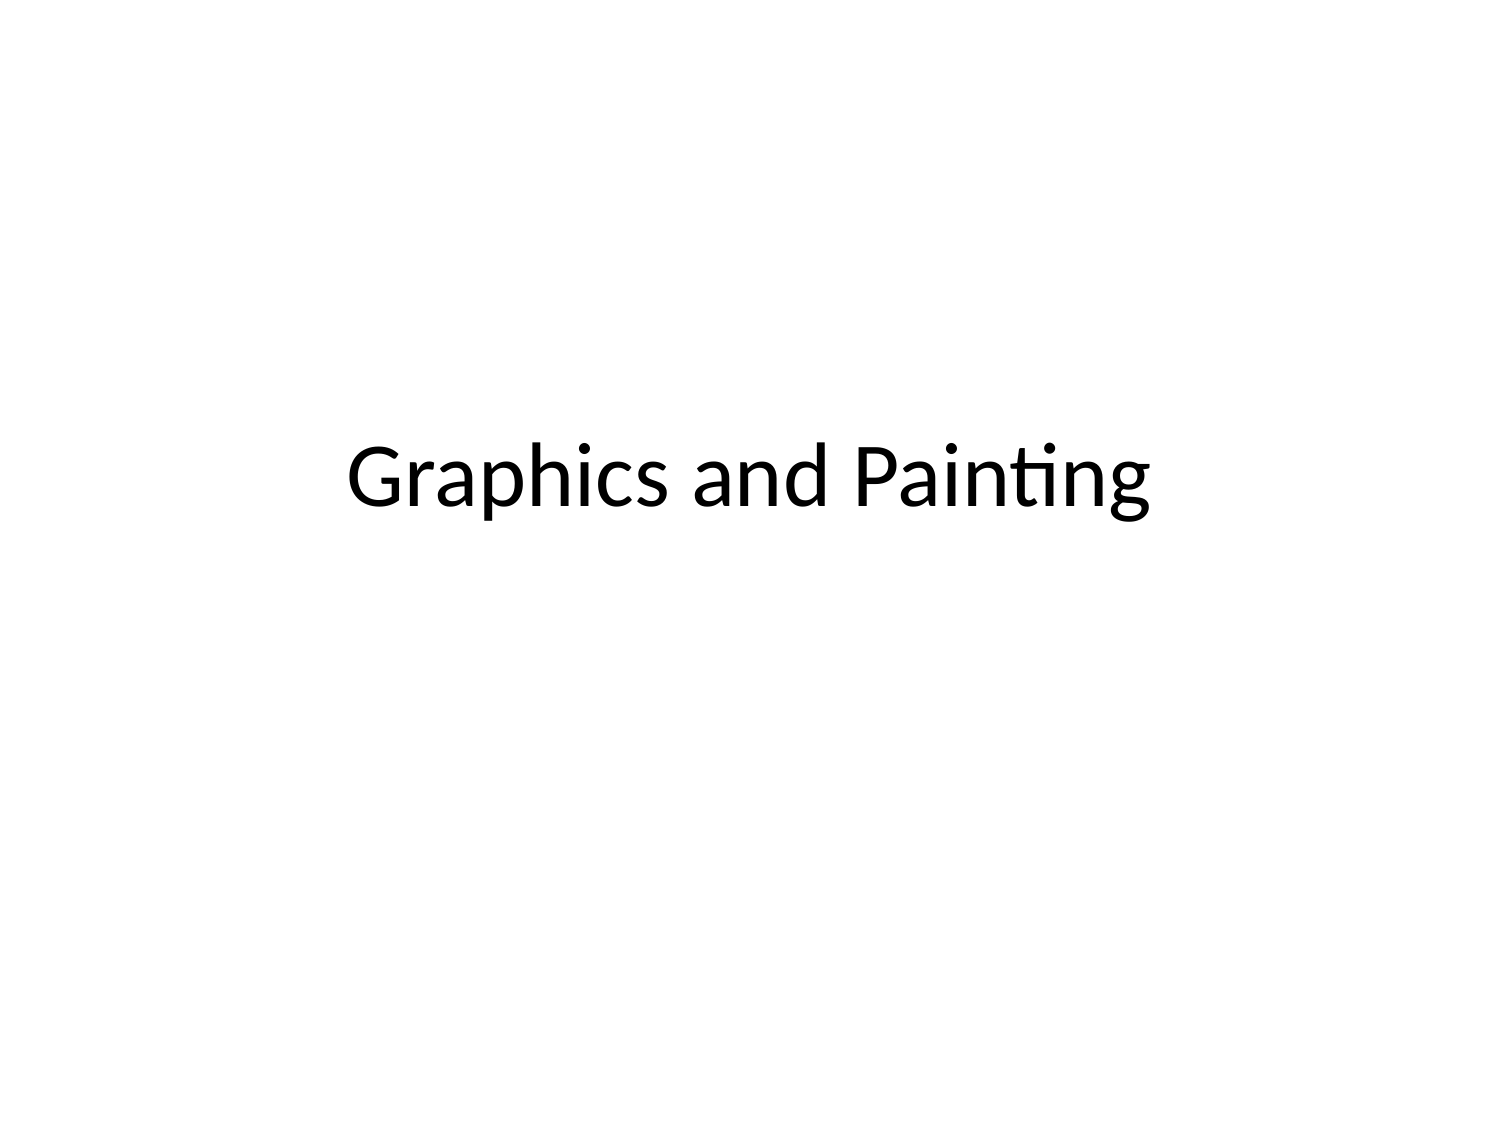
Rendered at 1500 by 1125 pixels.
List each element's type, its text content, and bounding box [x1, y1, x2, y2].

title Graphics and Painting [112, 349, 1388, 591]
